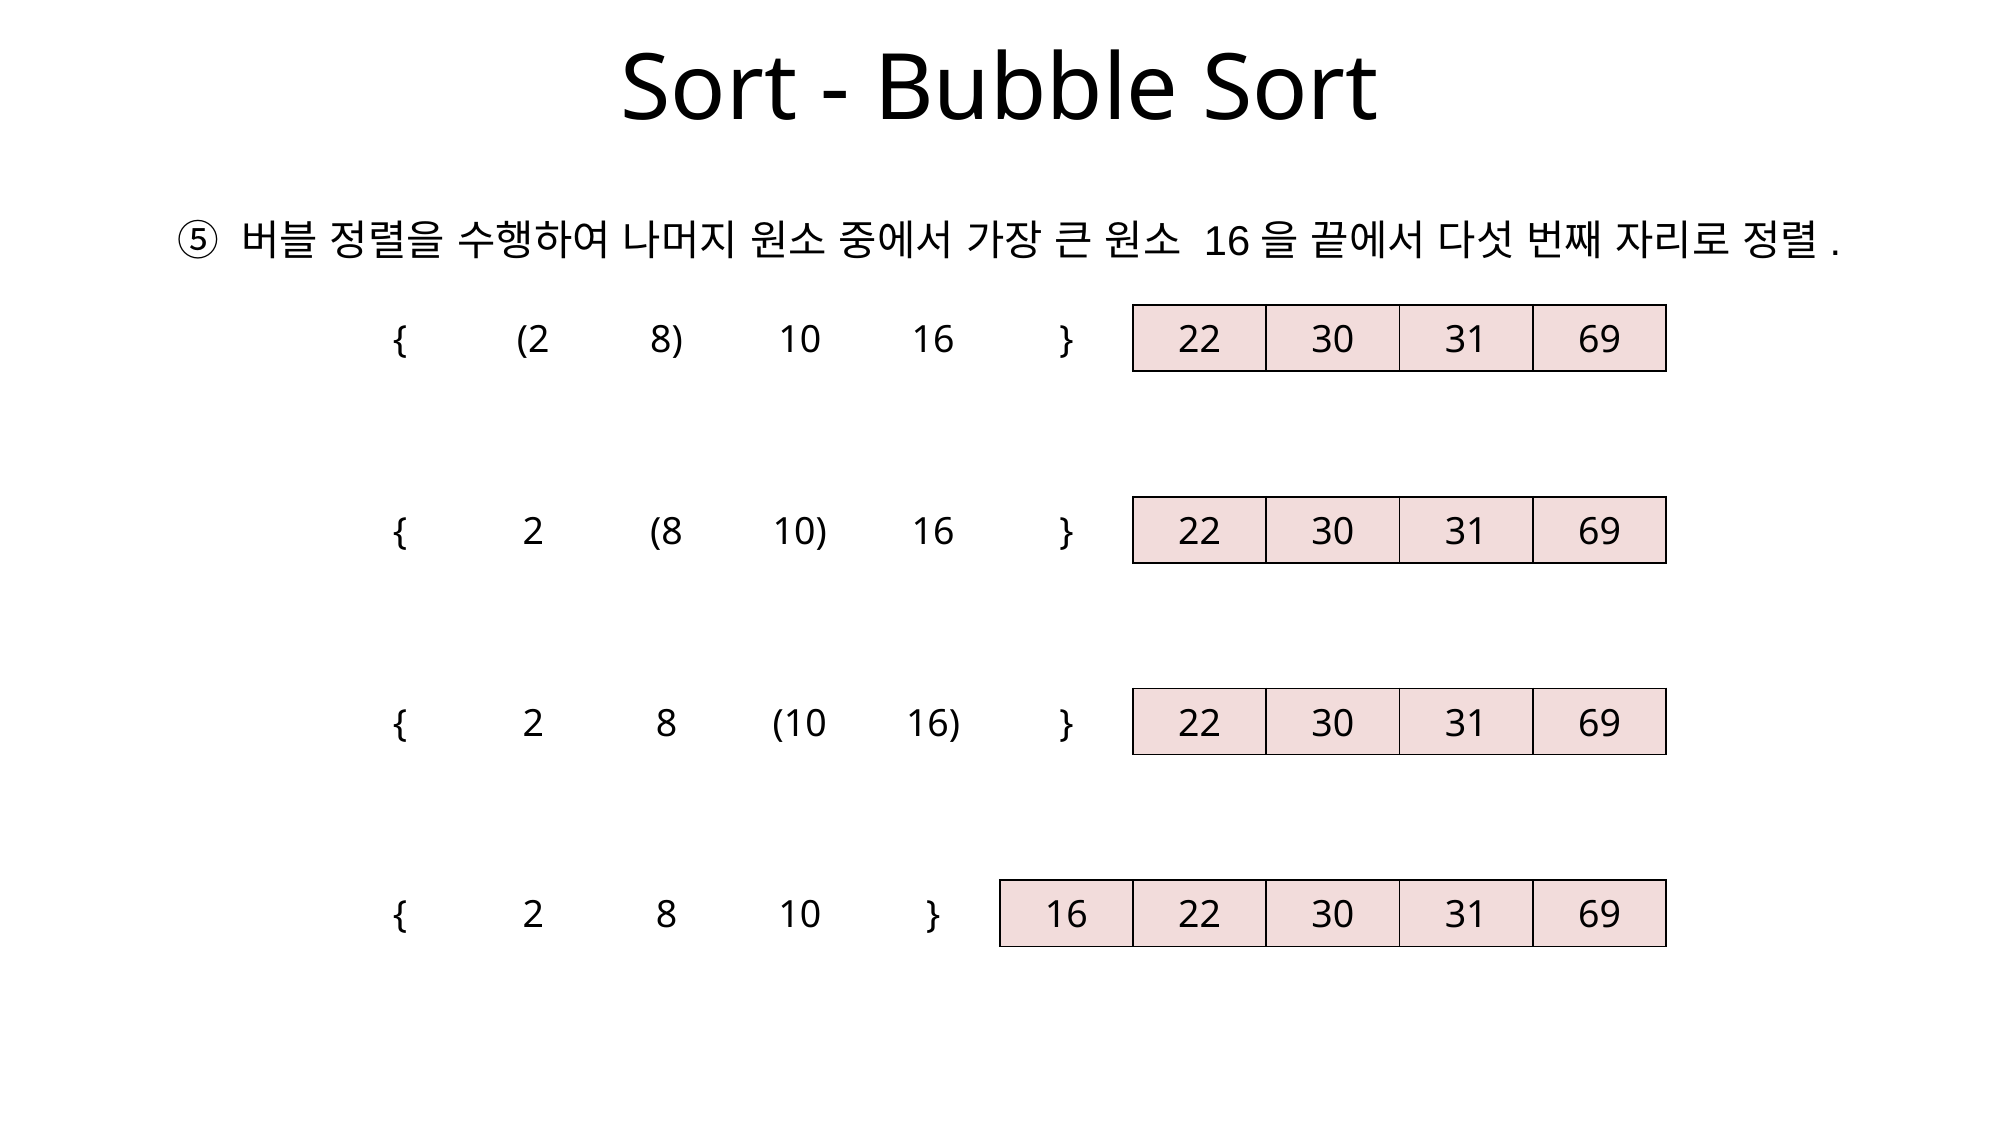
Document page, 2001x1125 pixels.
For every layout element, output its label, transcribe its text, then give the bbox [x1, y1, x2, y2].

table_header 8 [600, 689, 733, 755]
table_header 16 [866, 305, 1000, 371]
table_header 2 [467, 689, 600, 755]
table_header 2 [467, 497, 600, 563]
table_header 69 [1534, 498, 1665, 562]
table_header (10 [733, 689, 866, 755]
table_header } [1000, 497, 1132, 563]
table_header } [1000, 689, 1132, 755]
table_header 2 [467, 880, 600, 946]
table_header (2 [467, 305, 600, 371]
table_header 22 [1134, 881, 1265, 946]
table_header (8 [600, 497, 733, 563]
table_header 69 [1534, 689, 1665, 754]
table_header 8 [600, 880, 733, 946]
table_header 10) [733, 497, 866, 563]
table_header { [333, 305, 467, 371]
table_header 22 [1134, 498, 1265, 562]
table_header } [1000, 305, 1132, 371]
table_header 30 [1267, 689, 1399, 754]
table_header 69 [1534, 306, 1665, 370]
table_header { [333, 689, 467, 755]
table_header { [333, 880, 467, 946]
title Sort - Bubble Sort [99, 19, 1900, 147]
table_header { [333, 497, 467, 563]
table_header 16 [1001, 881, 1132, 946]
table_header 31 [1400, 306, 1532, 370]
table_header 22 [1134, 689, 1265, 754]
table_header 16 [866, 497, 1000, 563]
table_header 31 [1400, 689, 1532, 754]
table_header 31 [1400, 498, 1532, 562]
table_header 10 [733, 305, 866, 371]
table_header 22 [1134, 306, 1265, 370]
table_header } [866, 880, 999, 946]
text_box ⑤ 버블 정렬을 수행하여 나머지 원소 중에서 가장 큰 원소 16을 끝에서 다섯 번째 자리로 정렬. [60, 206, 1961, 272]
table_header 8) [600, 305, 733, 371]
table_header 30 [1267, 306, 1399, 370]
table_header 69 [1534, 881, 1665, 946]
table_header 16) [866, 689, 1000, 755]
table_header 31 [1400, 881, 1532, 946]
table_header 30 [1267, 881, 1399, 946]
table_header 10 [733, 880, 866, 946]
table_header 30 [1267, 498, 1399, 562]
